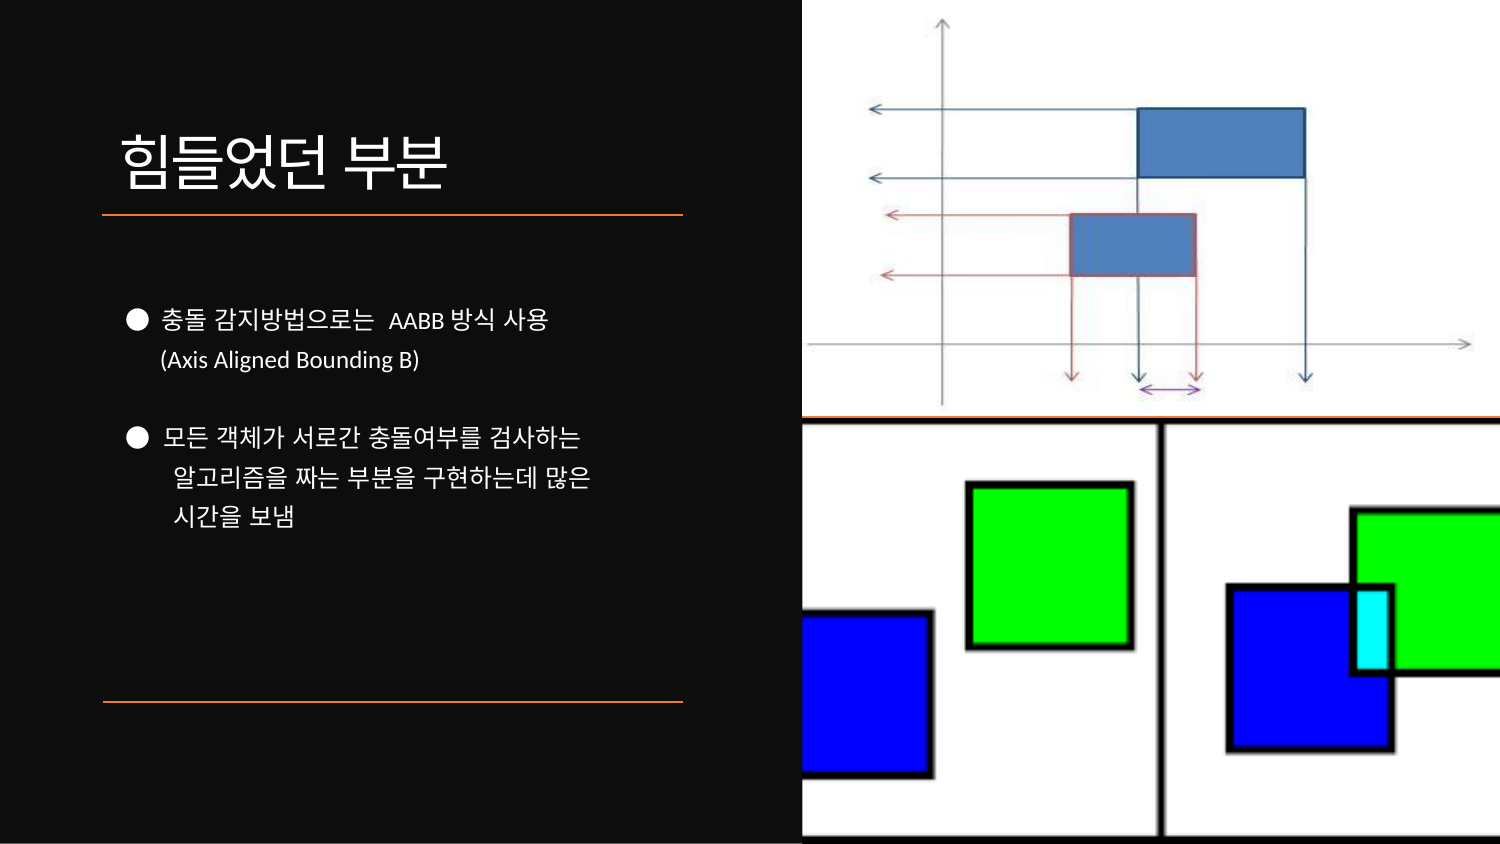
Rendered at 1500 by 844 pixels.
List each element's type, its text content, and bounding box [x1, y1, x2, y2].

text_box [0, 0, 802, 844]
text_box ● 충돌 감지방법으로는 AABB방식 사용 (Axis Aligned Bounding B) ● 모든 객체가 서로간 충돌여부를 검사하는 알고리즘을 짜는 부분을 구현하는데 많은 시간을 보냄 [110, 234, 675, 684]
picture [802, 0, 1500, 416]
picture [802, 418, 1500, 844]
text_box 힘들었던 부분 [103, 55, 683, 206]
